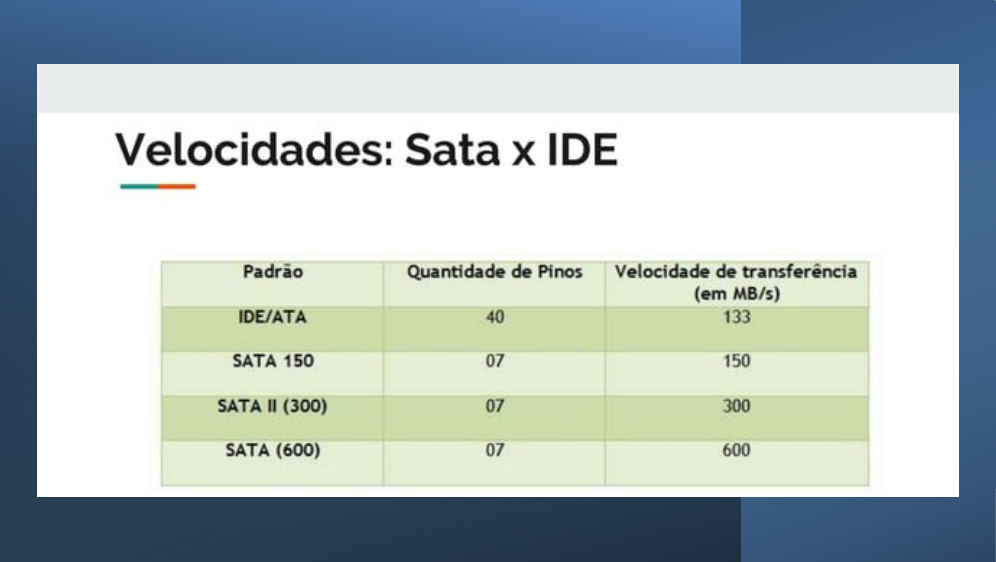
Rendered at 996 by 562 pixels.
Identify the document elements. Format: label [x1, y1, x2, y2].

picture [36, 64, 959, 497]
text_box [0, 0, 743, 159]
text_box [0, 159, 996, 562]
text_box [743, 0, 996, 159]
